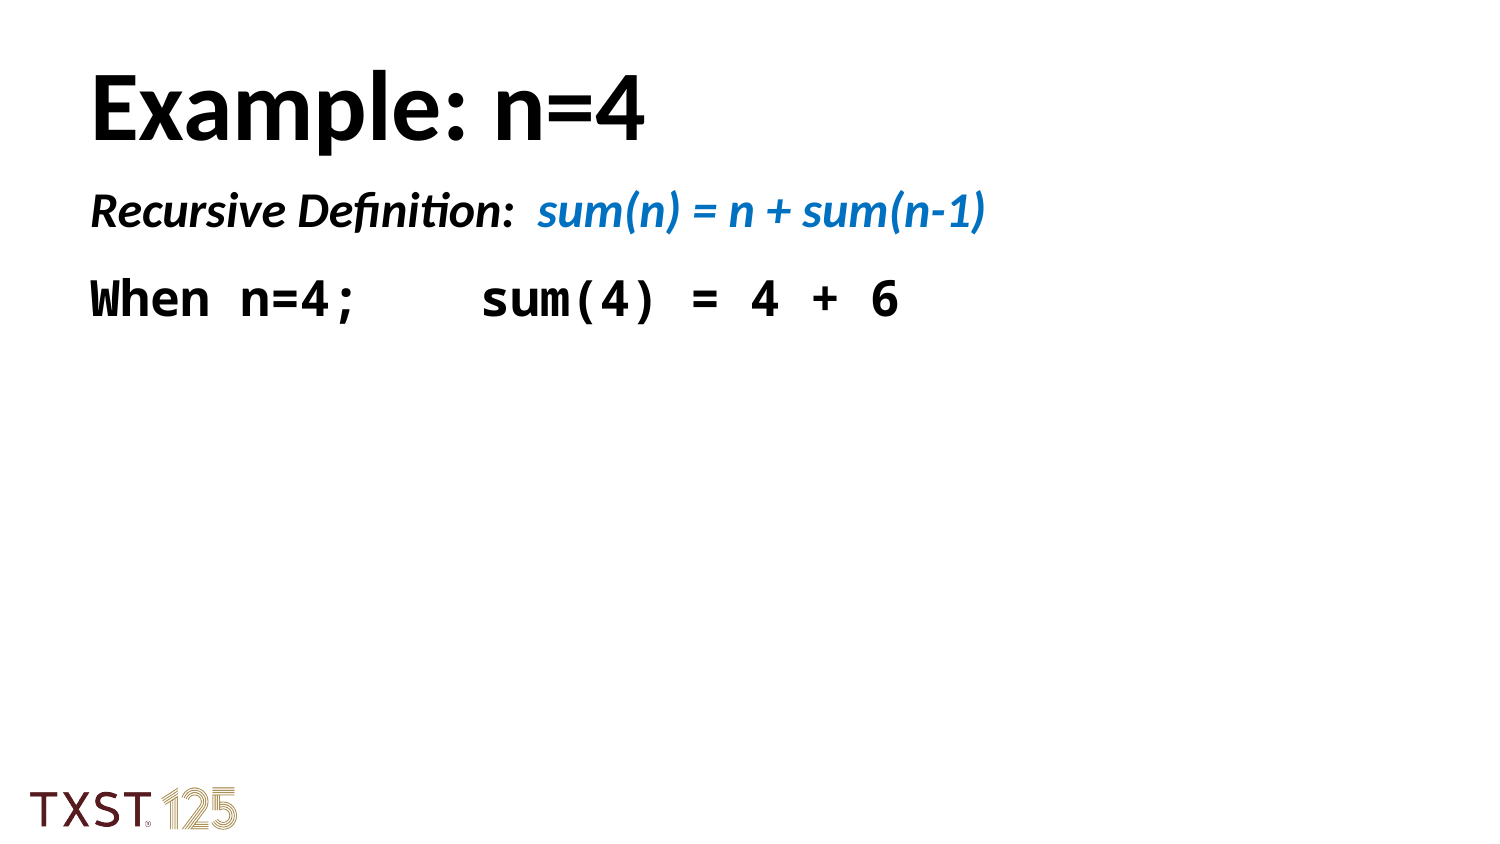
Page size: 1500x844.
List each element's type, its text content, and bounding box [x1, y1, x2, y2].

picture [30, 787, 237, 830]
text_box Example: n=4 [74, 46, 1425, 176]
text_box When n=4; sum(4) = 4 + 6 [74, 265, 1425, 349]
text_box Recursive Definition: sum(n) = n + sum(n-1) [74, 176, 1425, 244]
